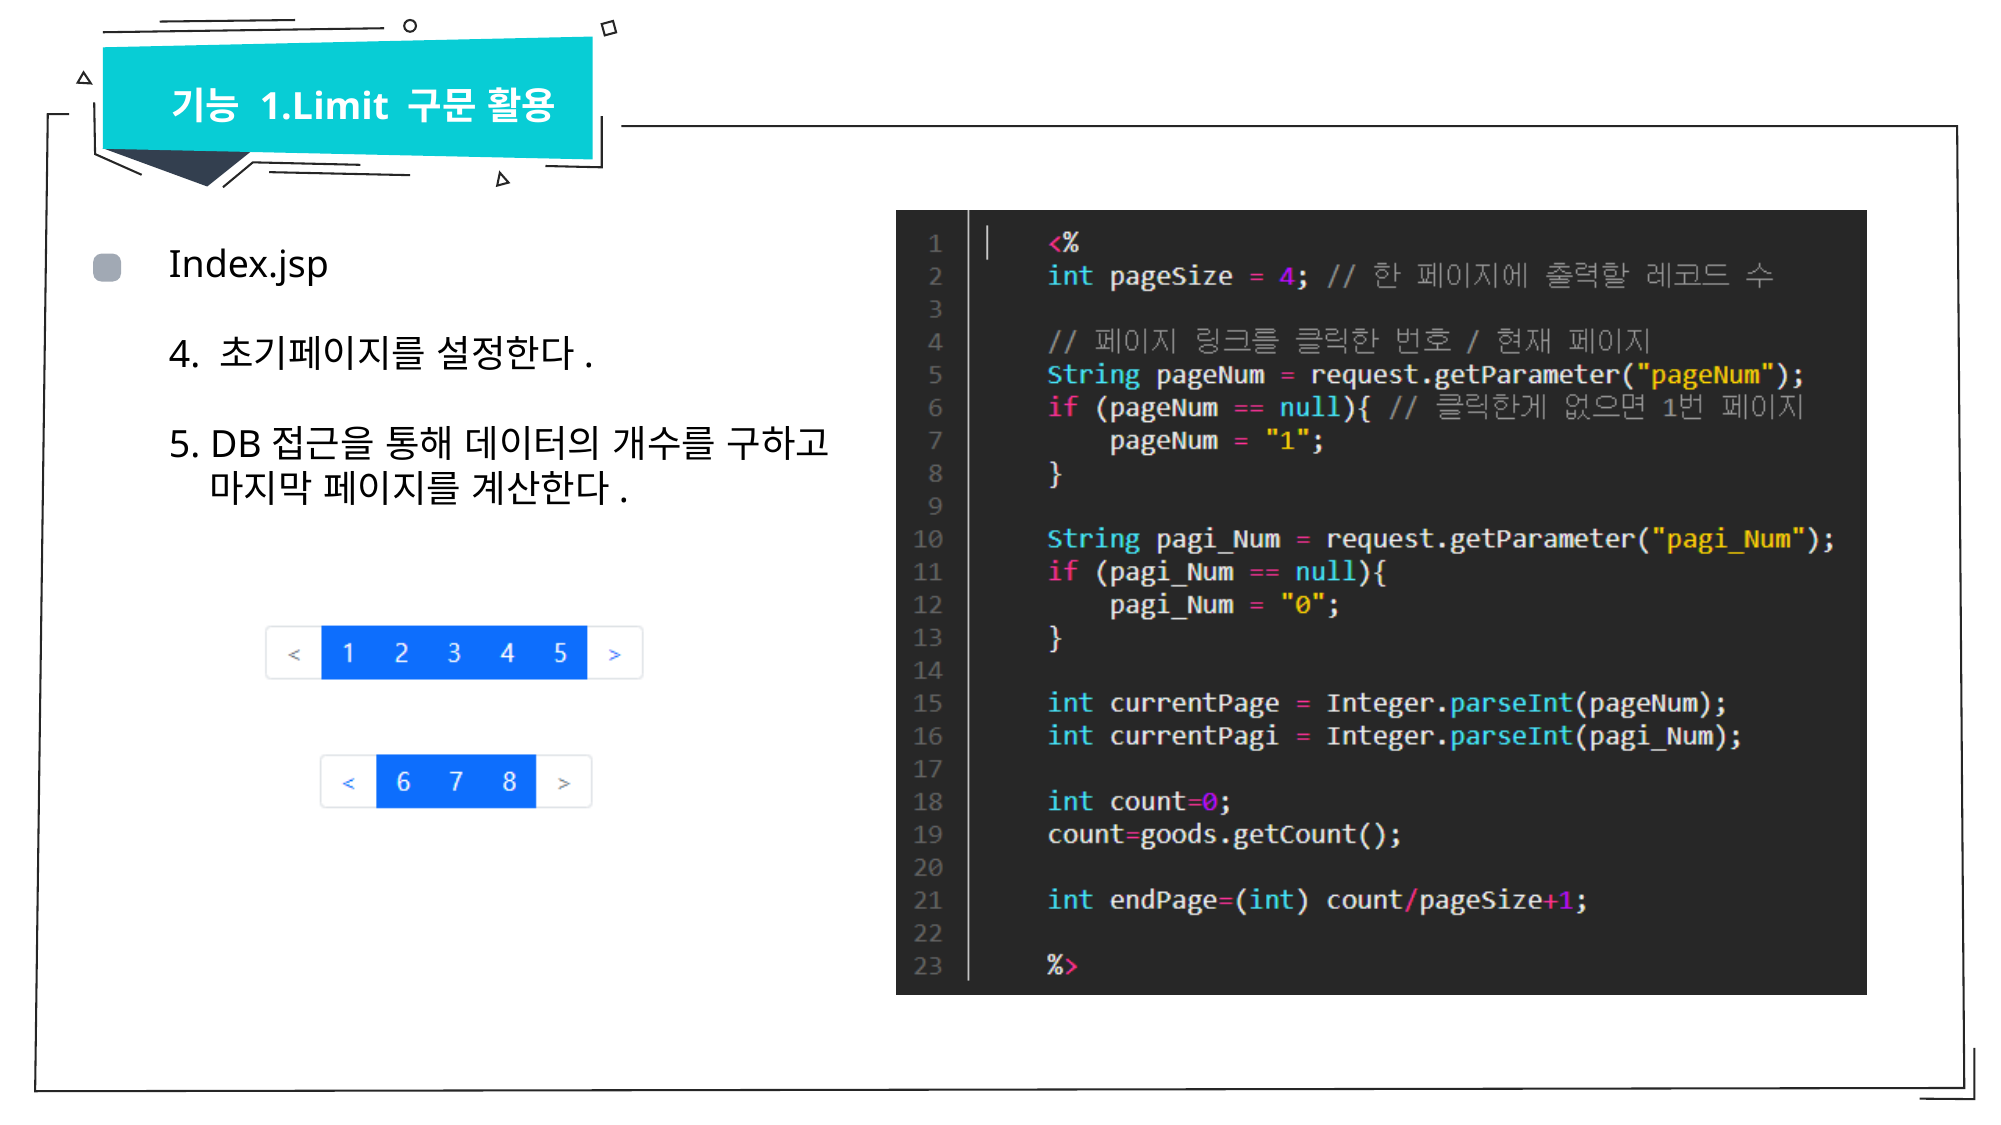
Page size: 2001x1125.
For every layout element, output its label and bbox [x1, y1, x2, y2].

text_box [79, 19, 615, 188]
picture [896, 210, 1867, 995]
picture [242, 599, 672, 702]
picture [281, 731, 632, 829]
text_box [35, 114, 1975, 1100]
